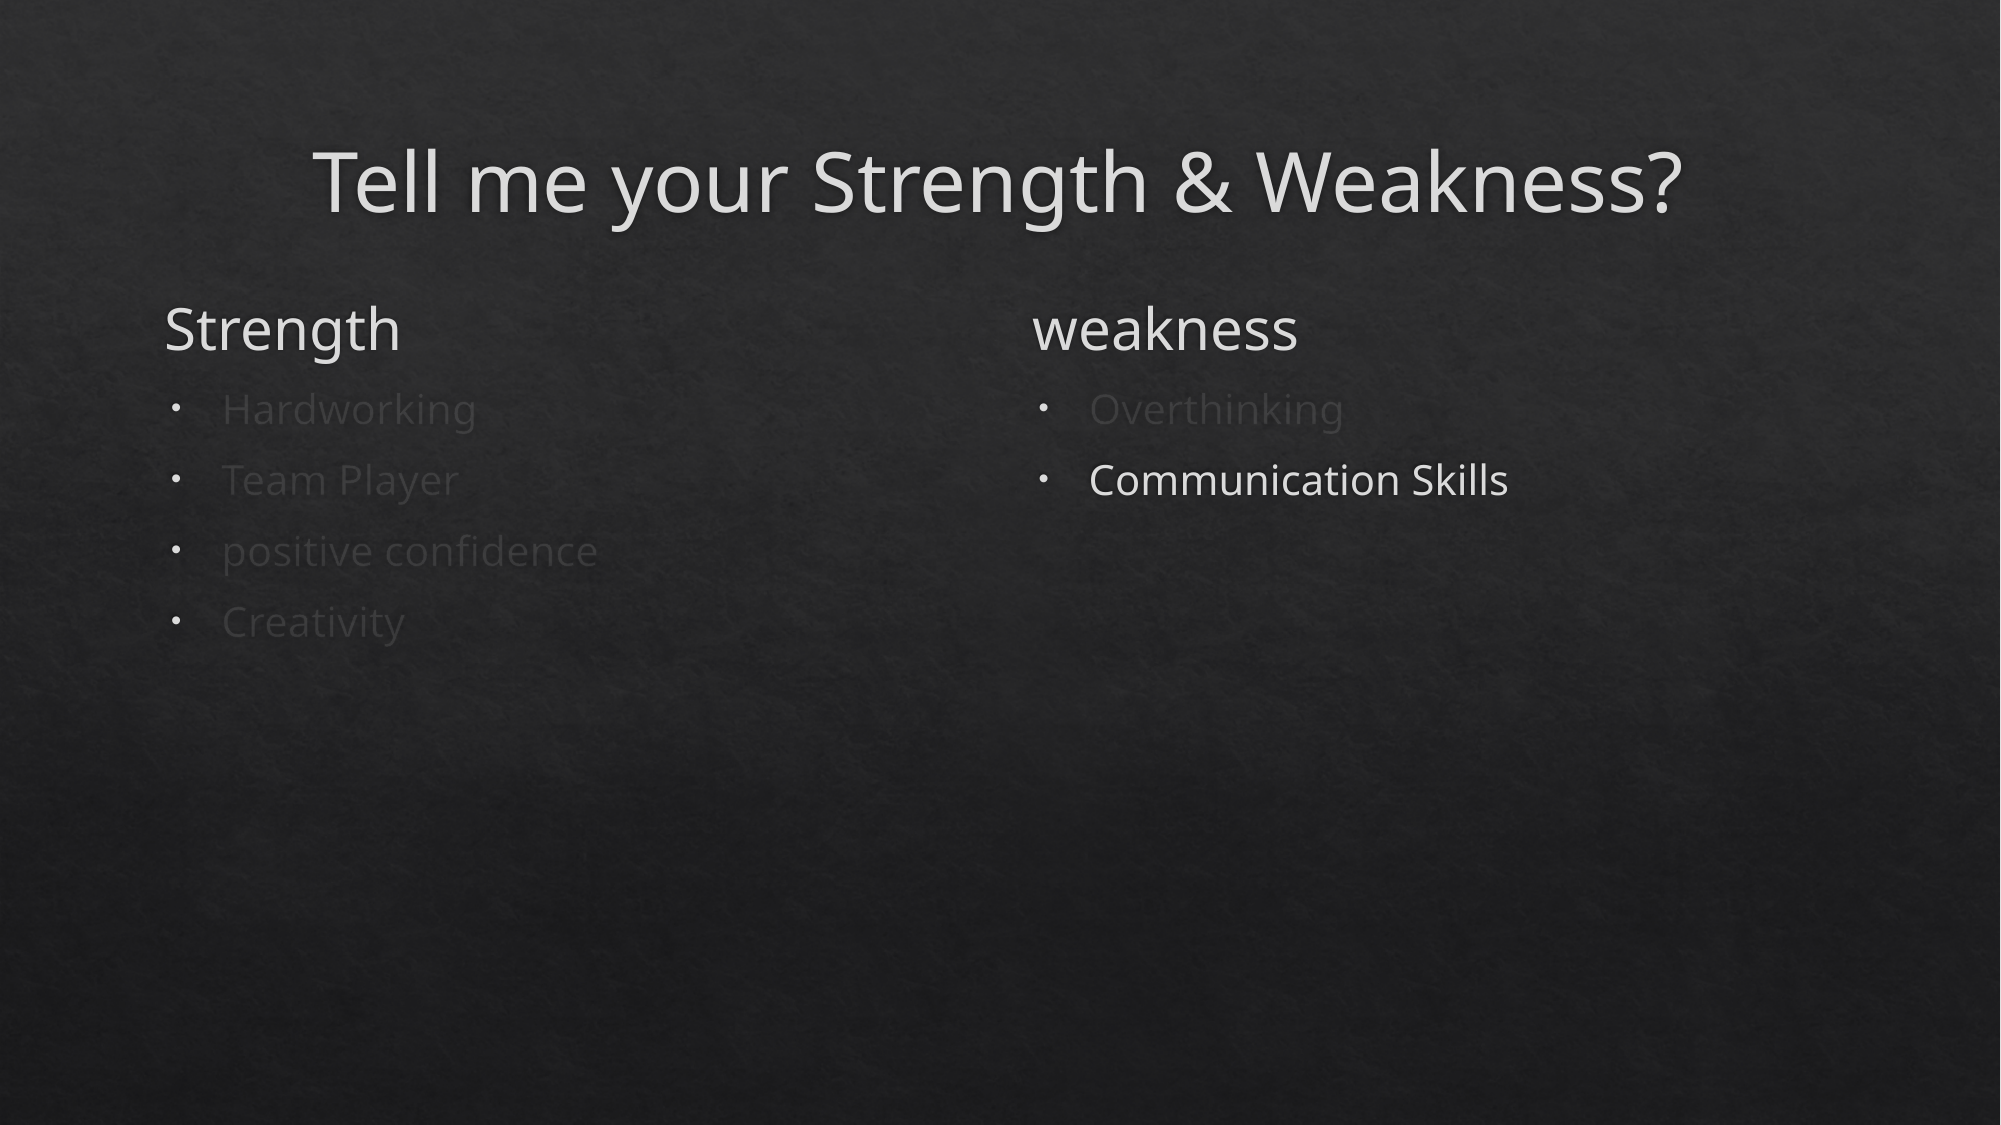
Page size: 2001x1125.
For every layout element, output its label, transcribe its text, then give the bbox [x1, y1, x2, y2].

list weakness Overthinking Communication Skills [1017, 284, 1849, 950]
list Strength Hardworking Team Player positive confidence Creativity [149, 284, 980, 950]
title Tell me your Strength & Weakness? [149, 99, 1849, 260]
